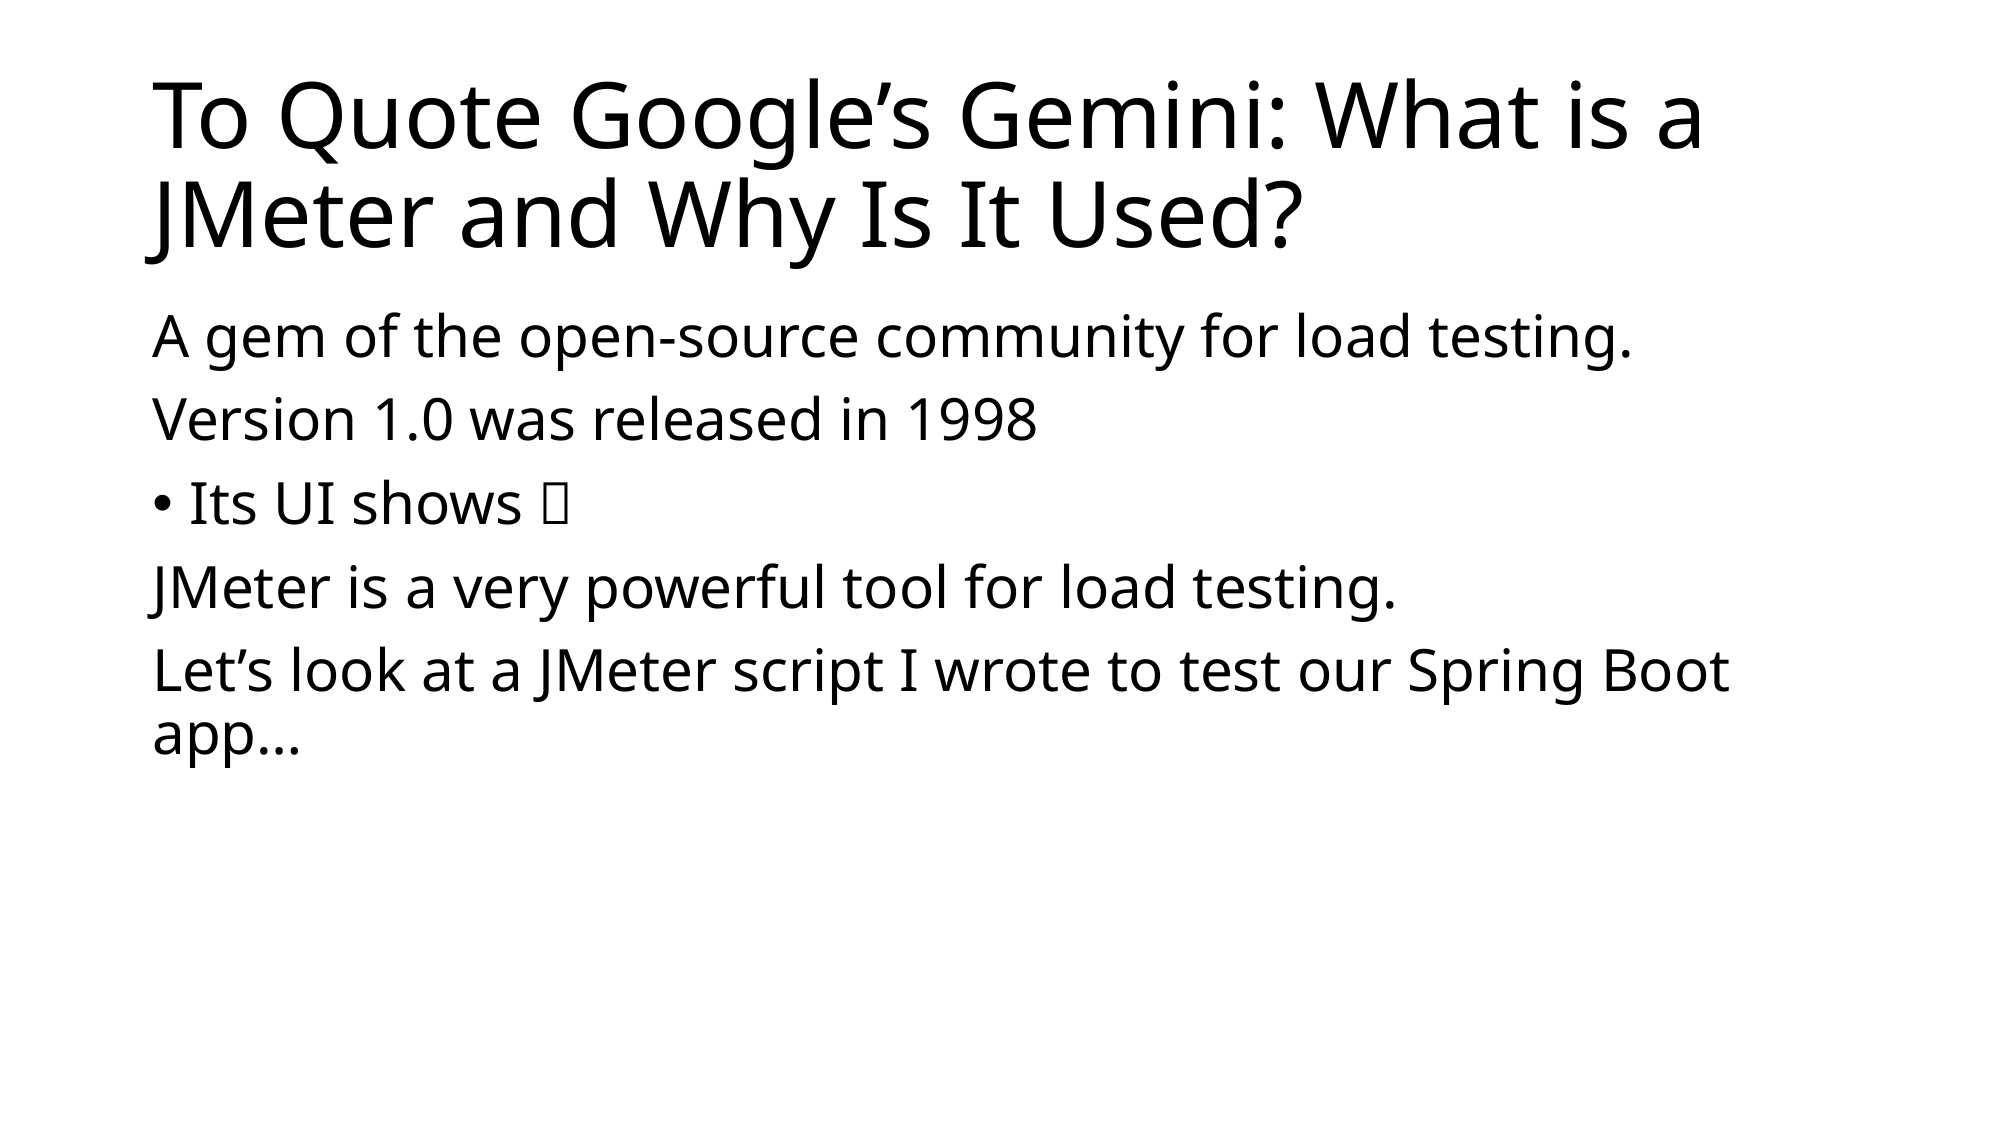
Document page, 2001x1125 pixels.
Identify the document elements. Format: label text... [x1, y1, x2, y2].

list A gem of the open-source community for load testing. Version 1.0 was released in 1998 Its UI shows  JMeter is a very powerful tool for load testing. Let’s look at a JMeter script I wrote to test our Spring Boot app… [137, 299, 1863, 1014]
title To Quote Google’s Gemini: What is a JMeter and Why Is It Used? [137, 59, 1863, 278]
